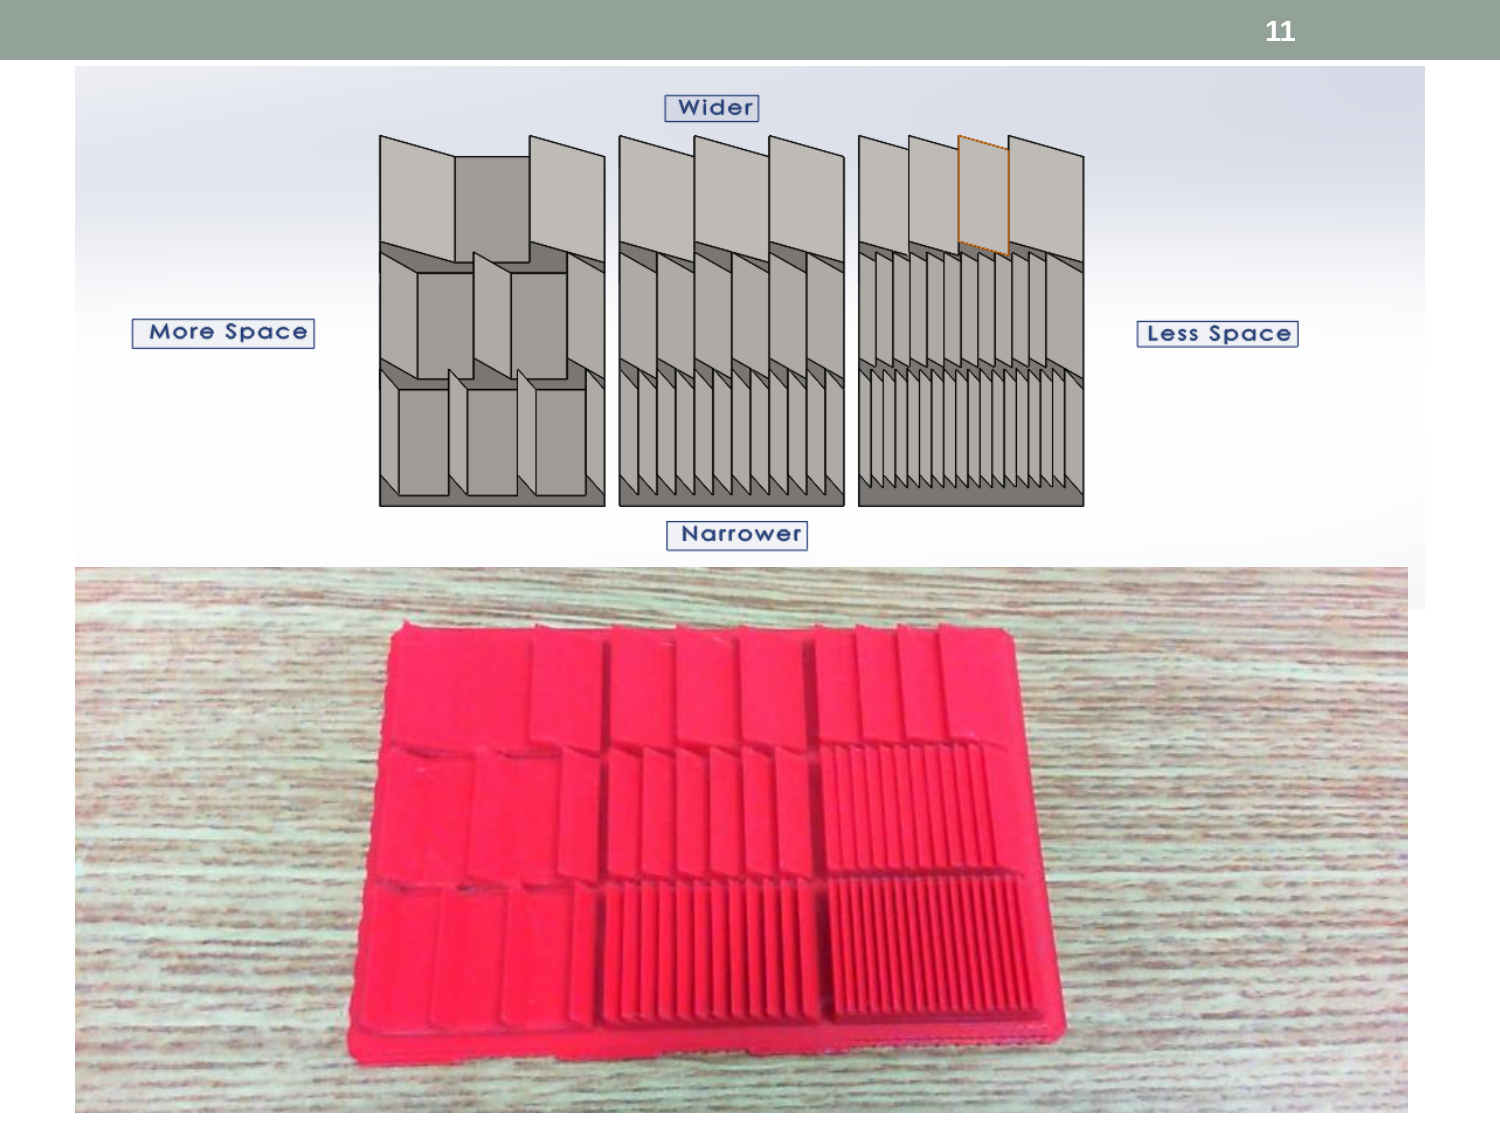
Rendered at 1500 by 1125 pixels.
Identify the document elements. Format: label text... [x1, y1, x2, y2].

slide_number 11 [1250, 3, 1425, 57]
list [74, 65, 1426, 610]
picture [74, 567, 1409, 1113]
